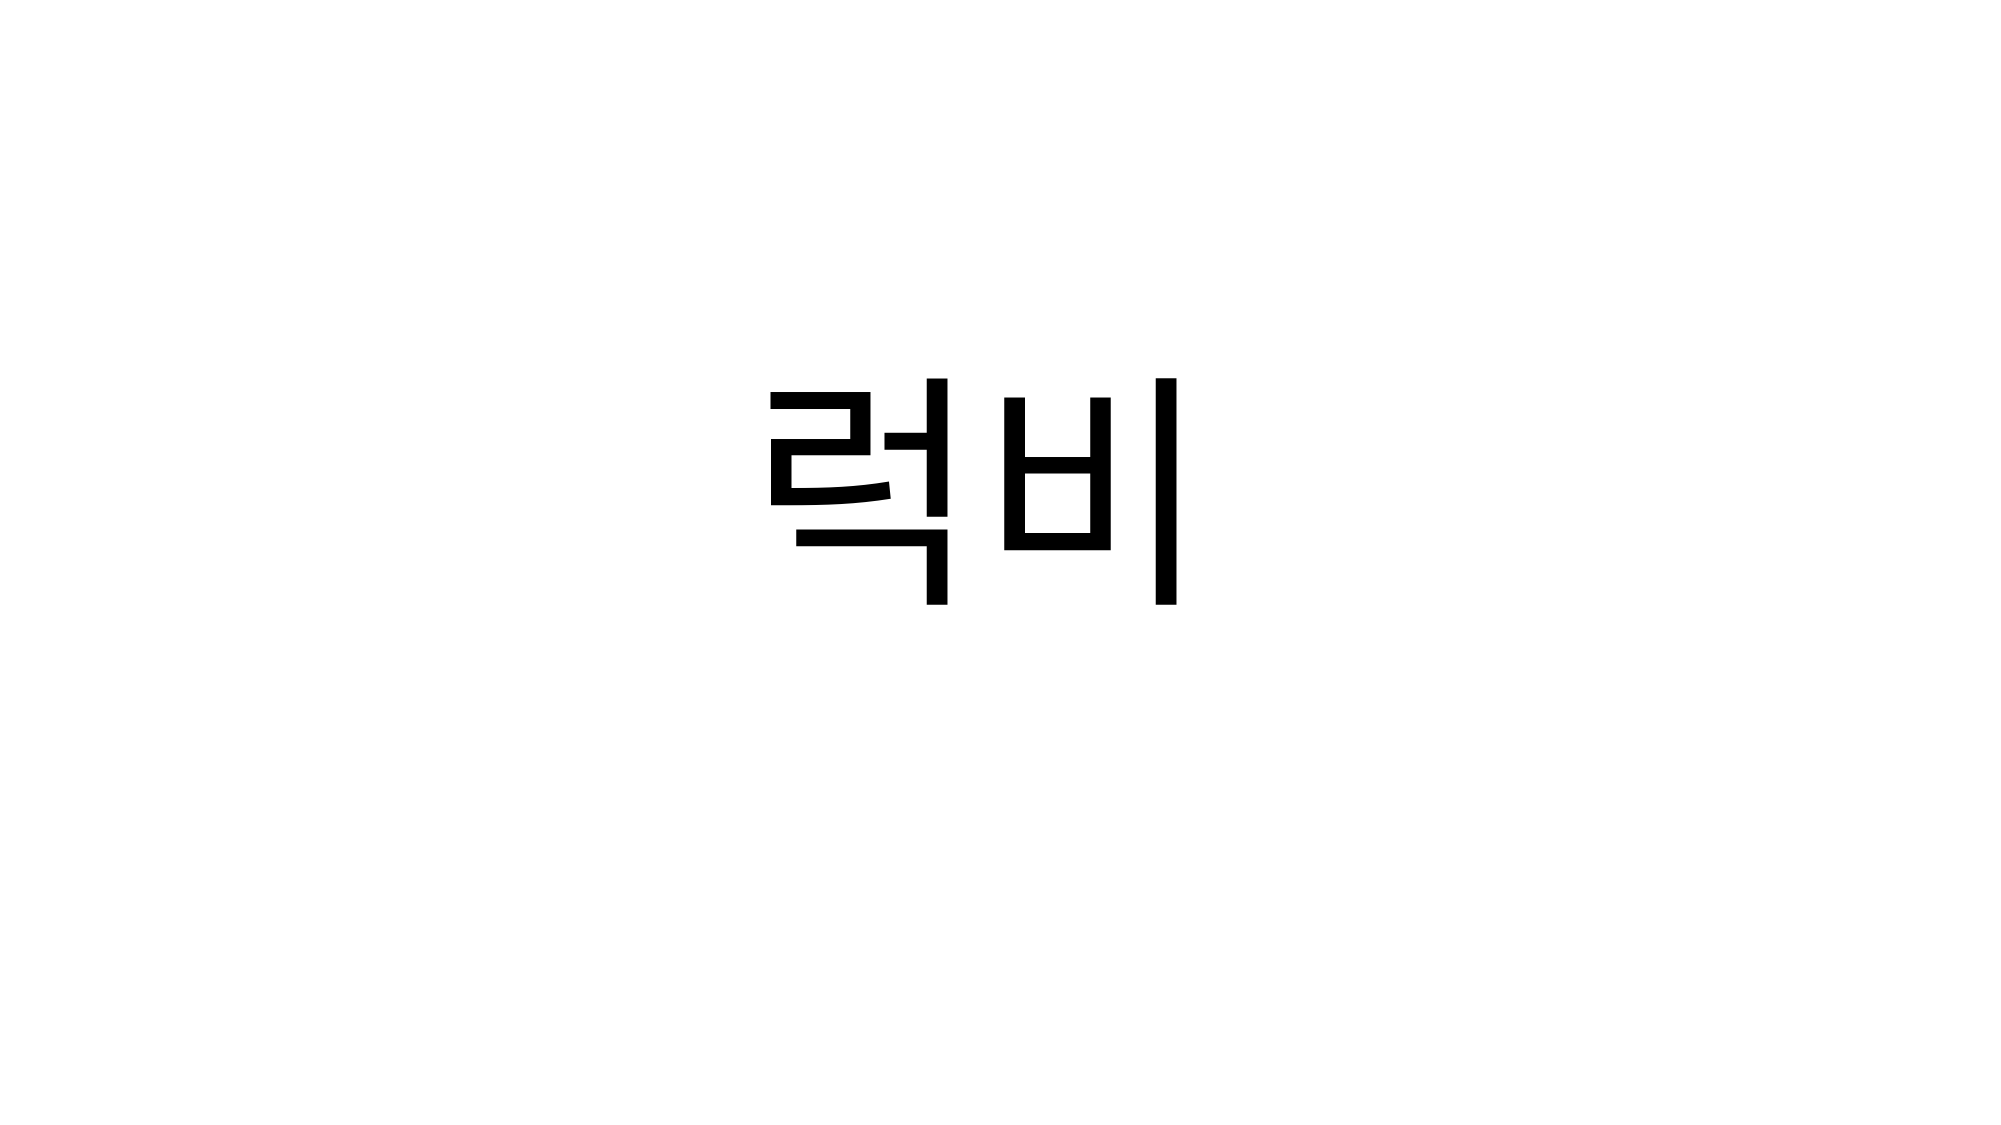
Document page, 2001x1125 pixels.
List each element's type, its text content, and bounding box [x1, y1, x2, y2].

list 럭비 [734, 362, 1264, 687]
